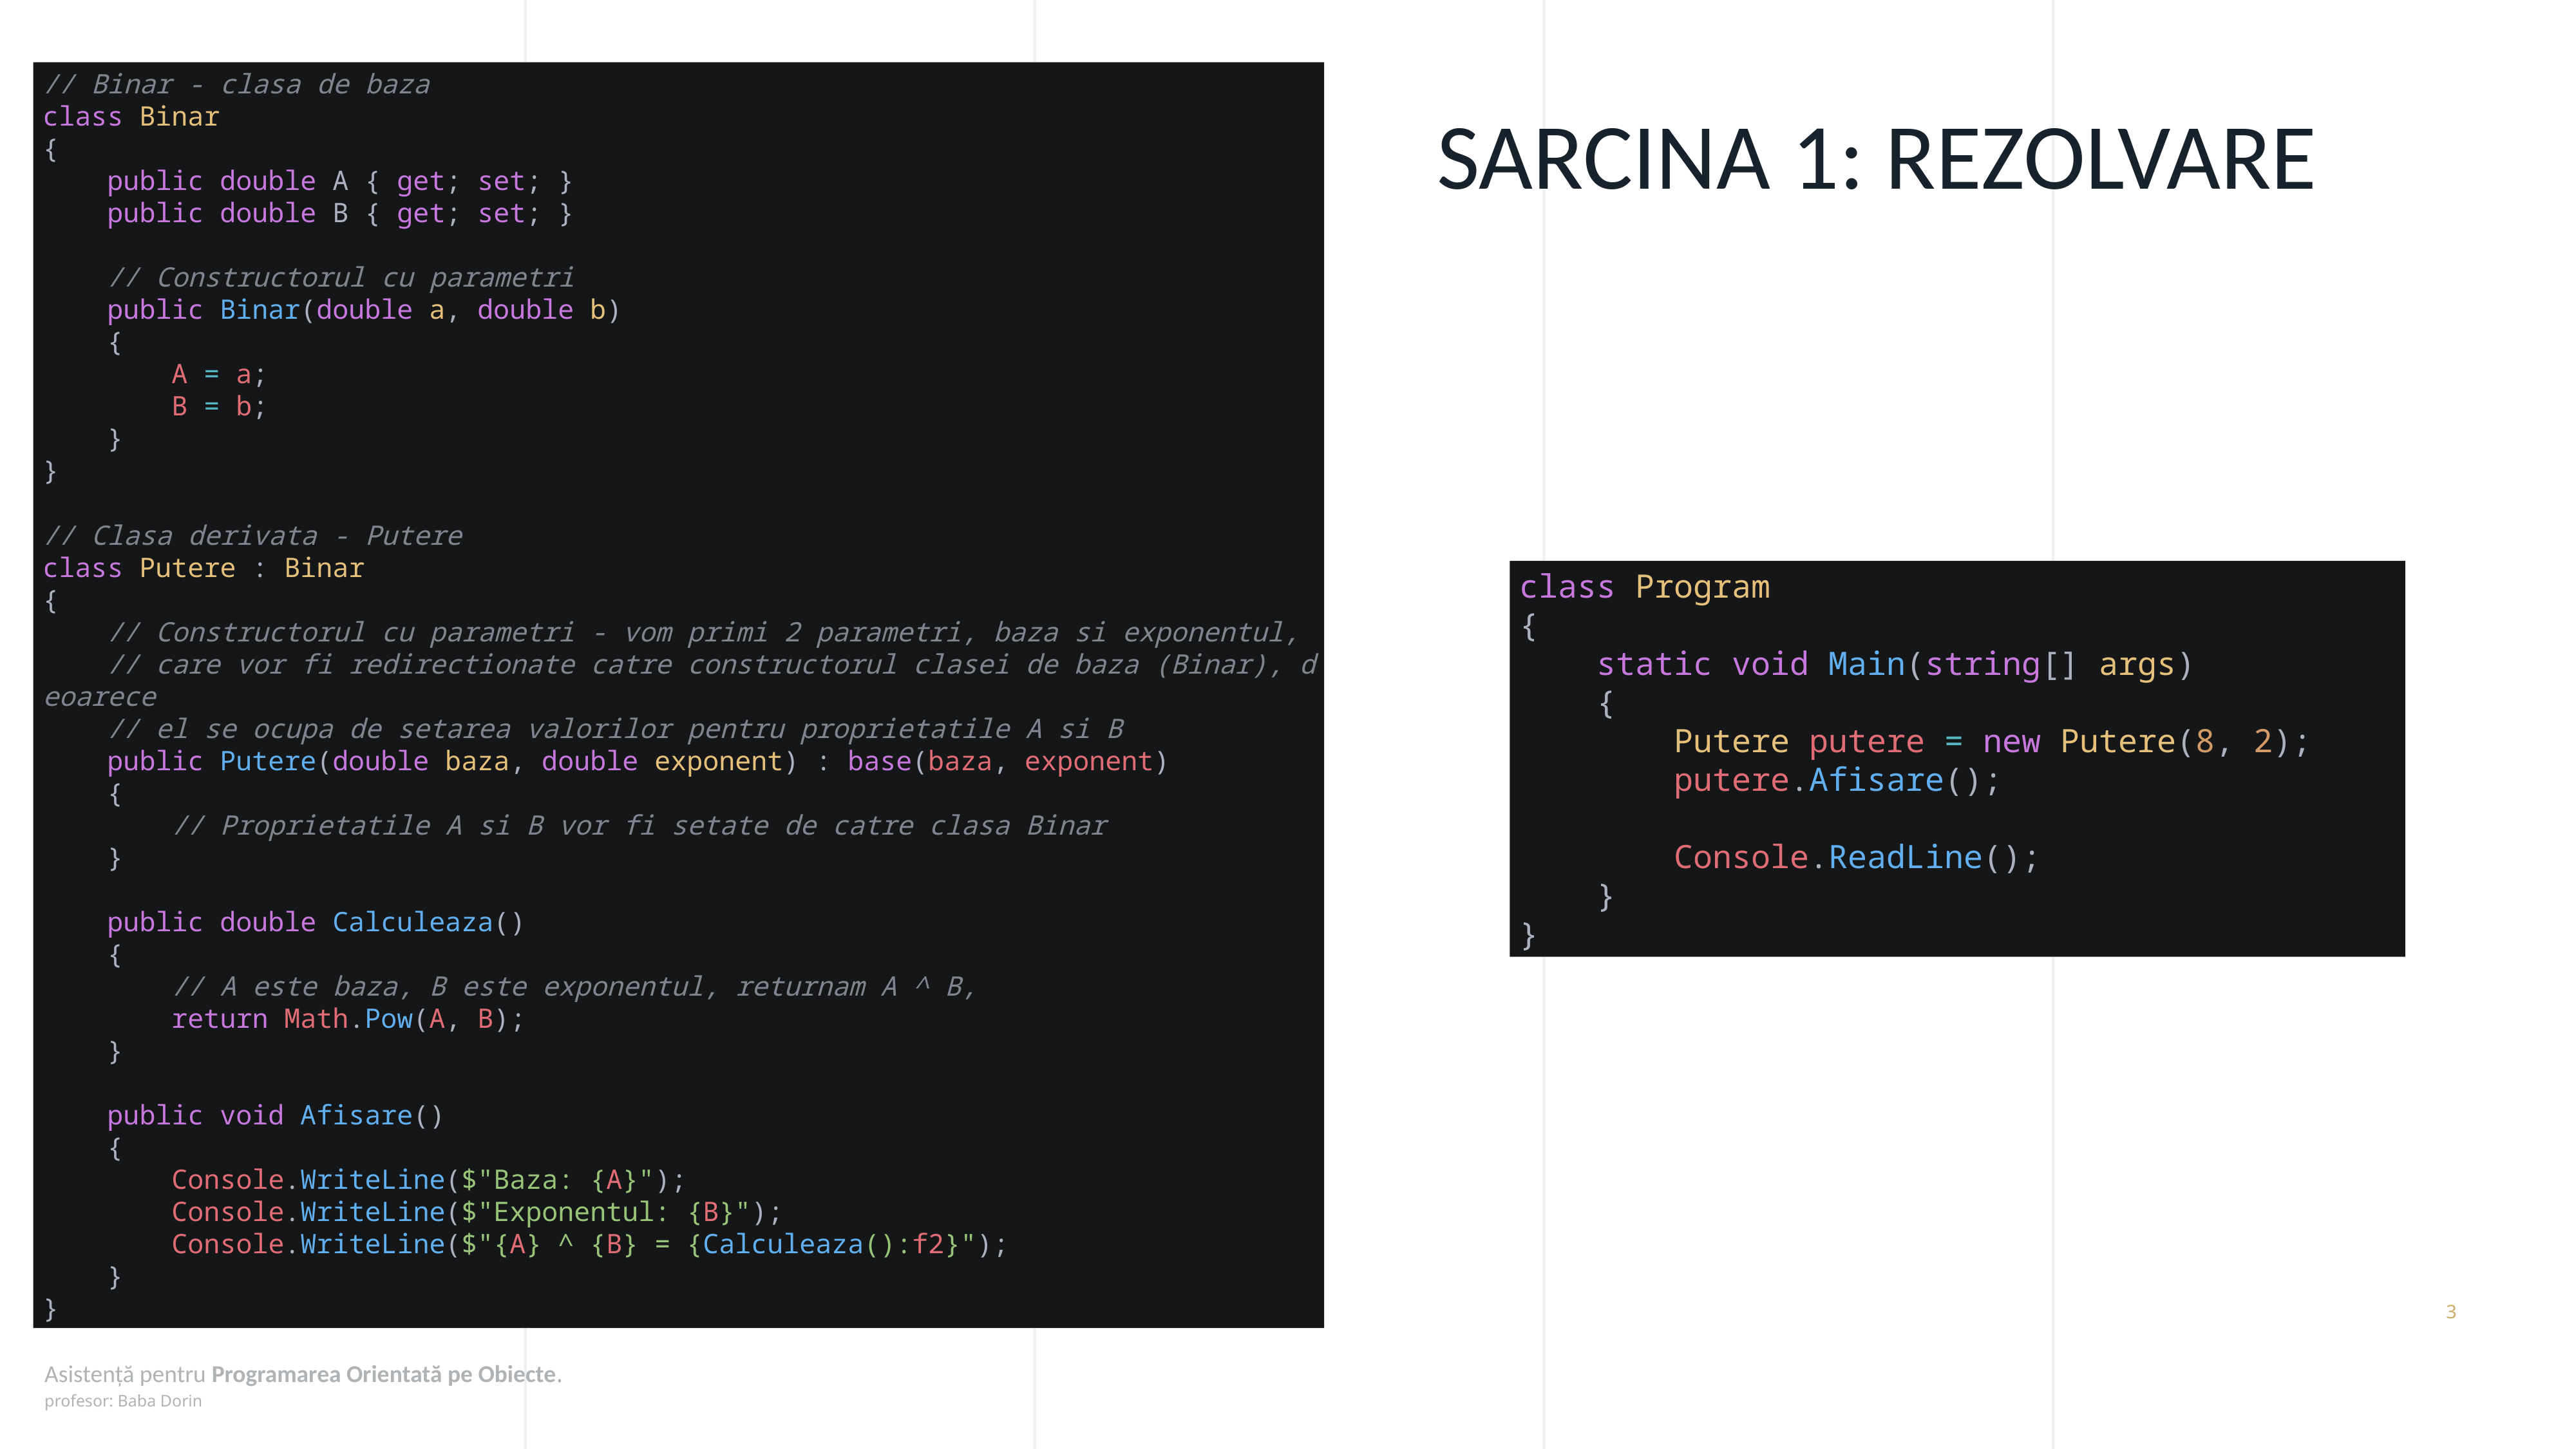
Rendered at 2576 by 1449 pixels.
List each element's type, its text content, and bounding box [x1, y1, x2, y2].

slide_number 3 [2419, 1307, 2484, 1371]
text_box // Binar - clasa de baza class Binar { public double A { get; set; } public double B { get; set; } // Constructorul cu parametri public Binar(double a, double b) { A = a; B = b; } } // Clasa derivata - Putere class Putere : Binar { // Constructorul cu parametri - vom primi 2 parametri, baza si exponentul, // care vor fi redirectionate catre constructorul clasei de baza (Binar), deoarece // el se ocupa de setarea valorilor pentru proprietatile A si B public Putere(double baza, double exponent) : base(baza, exponent) { // Proprietatile A si B vor fi setate de catre clasa Binar } public double Calculeaza() { // A este baza, B este exponentul, returnam A ^ B, return Math.Pow(A, B); } public void Afisare() { Console.WriteLine($"Baza: {A}"); Console.WriteLine($"Exponentul: {B}"); Console.WriteLine($"{A} ^ {B} = {Calculeaza():f2}"); } } [33, 62, 1325, 1329]
text_box Sarcina 1: Rezolvare [1432, 41, 2484, 246]
text_box class Program { static void Main(string[] args) { Putere putere = new Putere(8, 2); putere.Afisare(); Console.ReadLine(); } } [1510, 560, 2405, 957]
